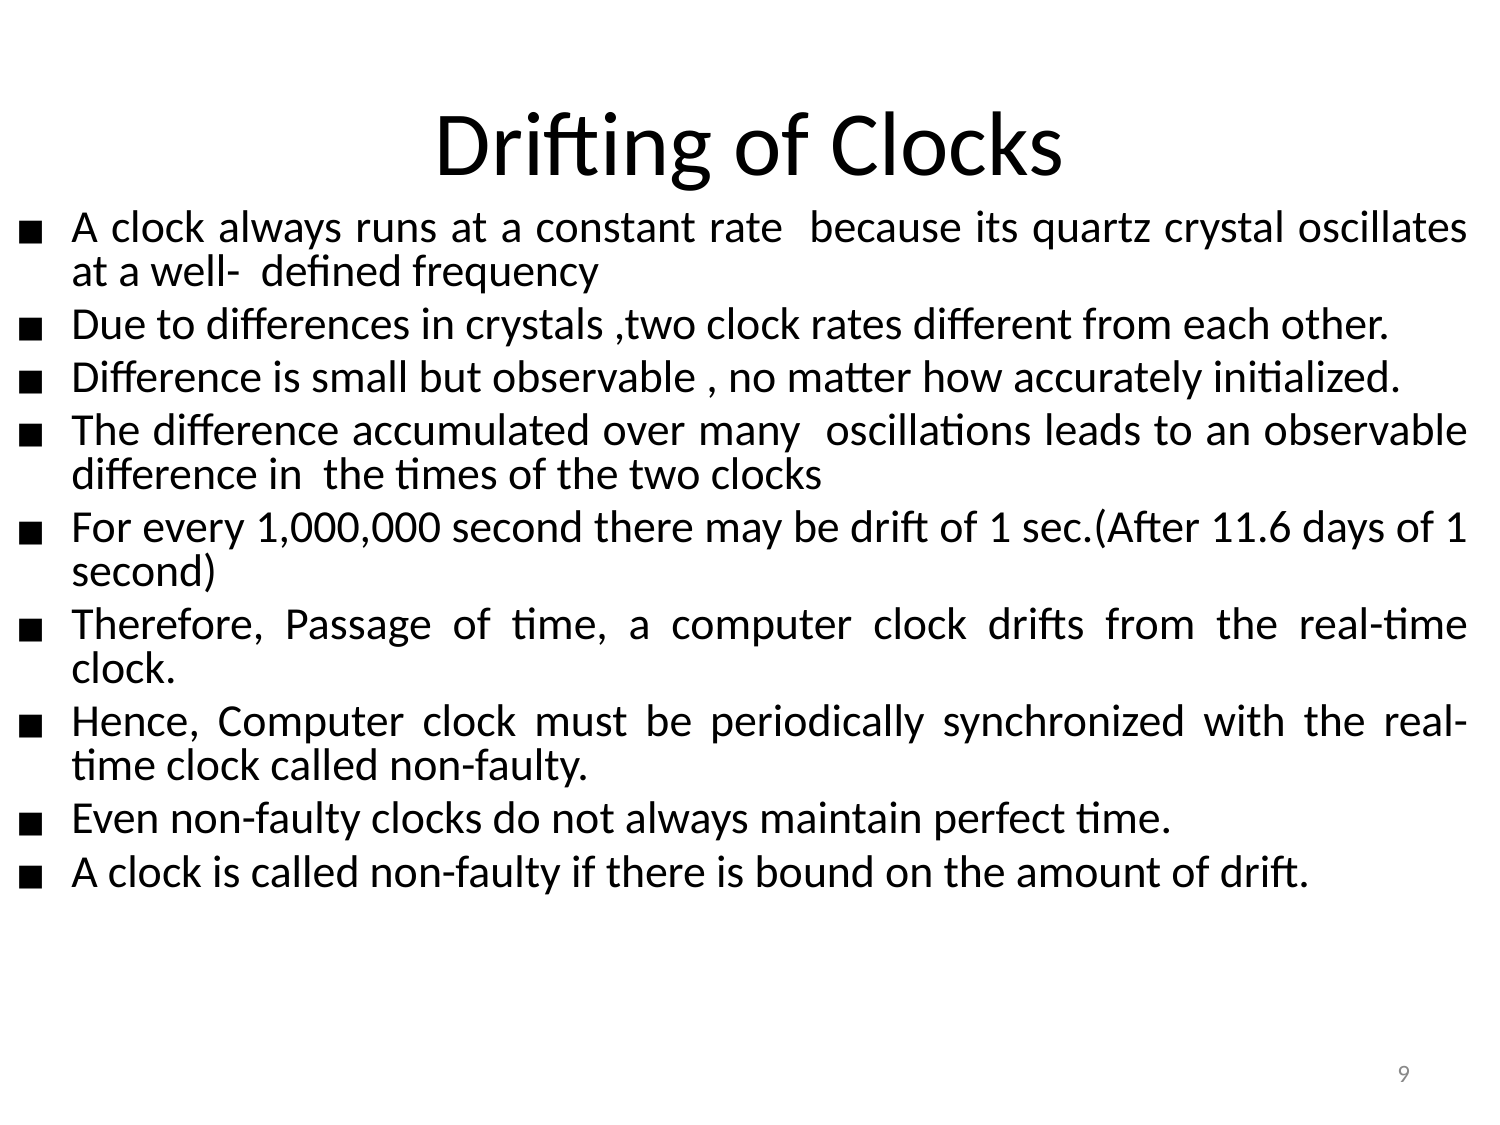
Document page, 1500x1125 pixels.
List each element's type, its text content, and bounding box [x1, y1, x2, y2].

list A clock always runs at a constant rate because its quartz crystal oscillates at a well- defined frequency Due to differences in crystals ,two clock rates different from each other. Difference is small but observable , no matter how accurately initialized. The difference accumulated over many oscillations leads to an observable difference in the times of the two clocks For every 1,000,000 second there may be drift of 1 sec.(After 11.6 days of 1 second) Therefore, Passage of time, a computer clock drifts from the real-time clock. Hence, Computer clock must be periodically synchronized with the real-time clock called non-faulty. Even non-faulty clocks do not always maintain perfect time. A clock is called non-faulty if there is bound on the amount of drift. [0, 200, 1485, 1014]
title Drifting of Clocks [75, 45, 1425, 200]
text_box ‹#› [1074, 1042, 1425, 1103]
